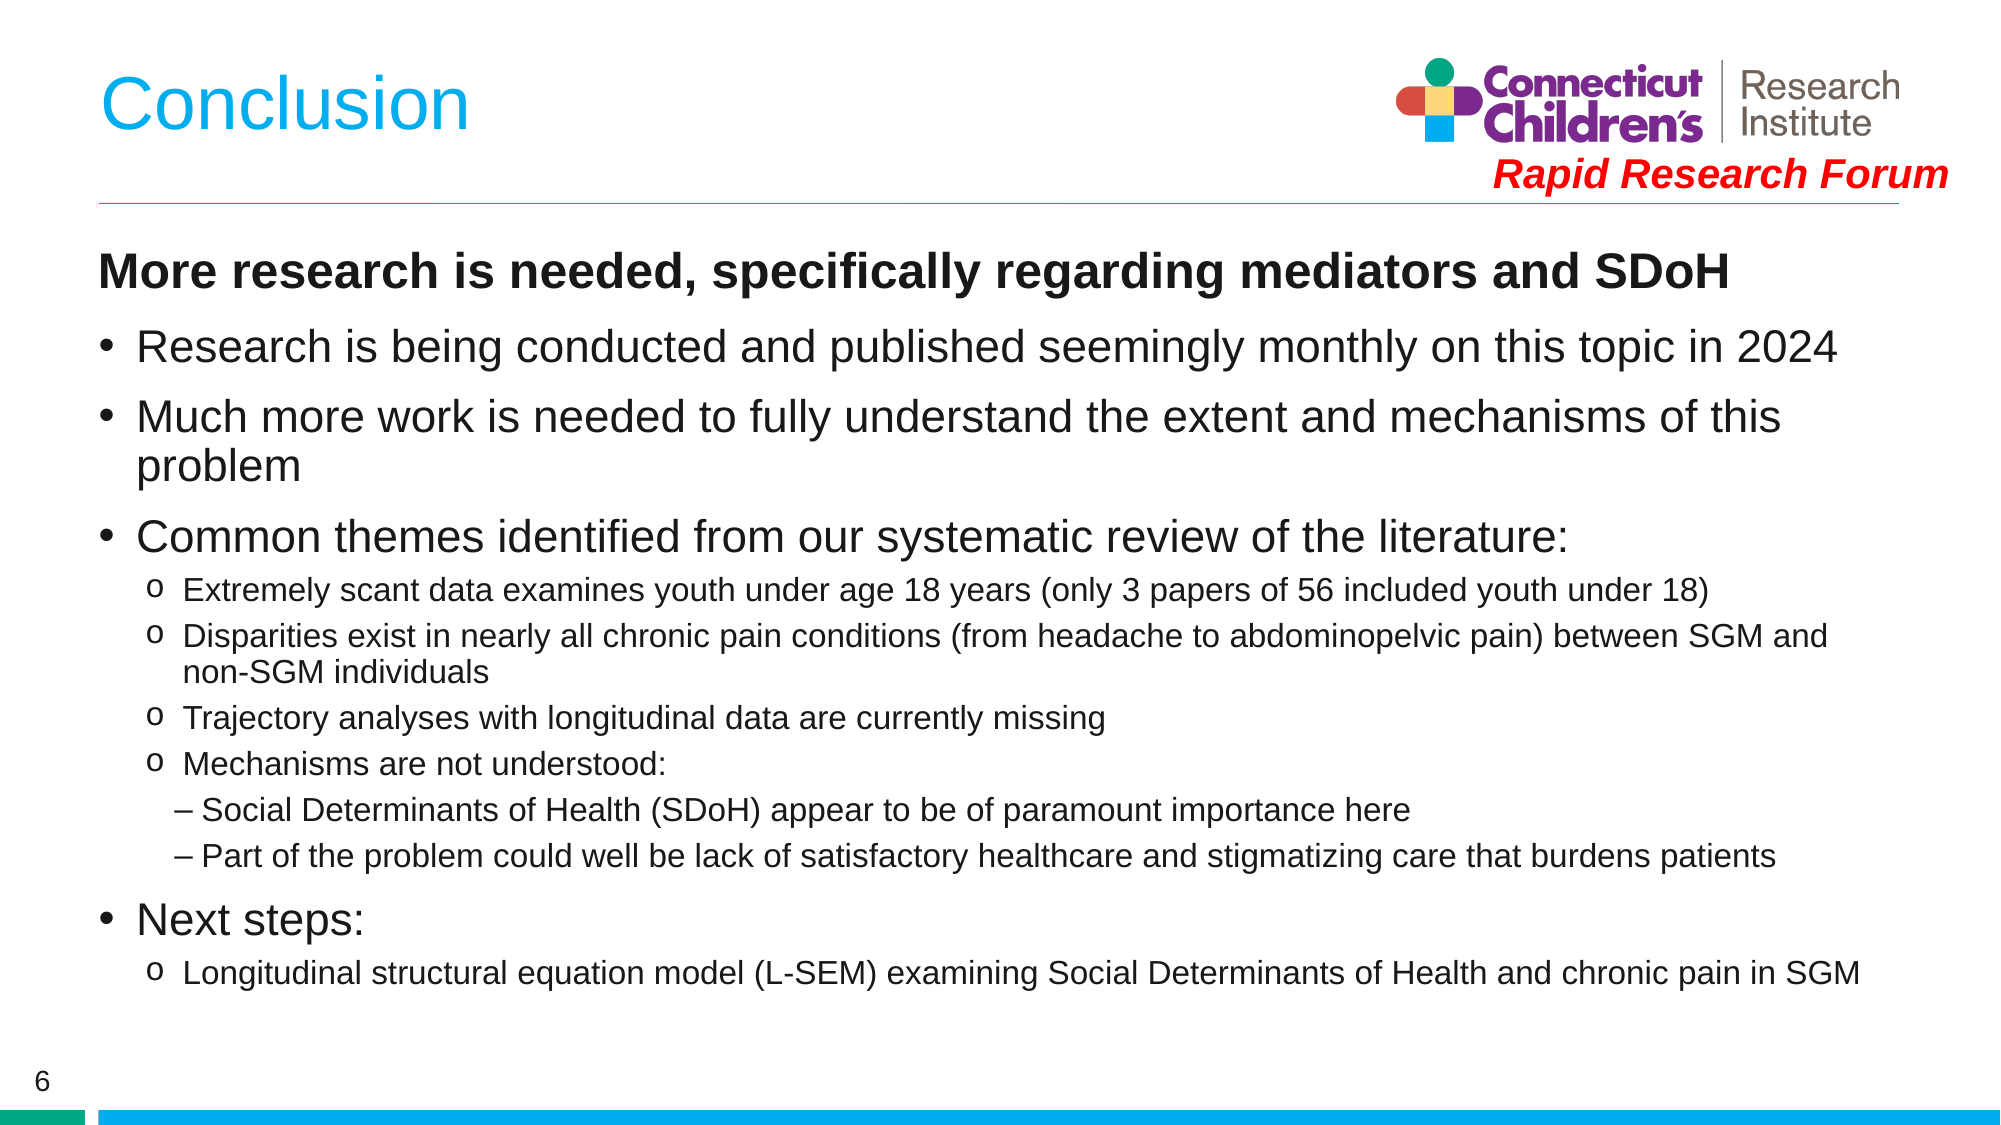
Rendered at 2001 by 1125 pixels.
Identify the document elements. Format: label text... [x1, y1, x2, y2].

text_box Rapid Research Forum [1492, 139, 2000, 205]
slide_number 6 [0, 1050, 85, 1110]
list More research is needed, specifically regarding mediators and SDoH [97, 238, 1899, 297]
list Research is being conducted and published seemingly monthly on this topic in 2024 Much more work is needed to fully understand the extent and mechanisms of this problem Common themes identified from our systematic review of the literature: Extremely scant data examines youth under age 18 years (only 3 papers of 56 included youth under 18) Disparities exist in nearly all chronic pain conditions (from headache to abdominopelvic pain) between SGM and non-SGM individuals Trajectory analyses with longitudinal data are currently missing Mechanisms are not understood: Social Determinants of Health (SDoH) appear to be of paramount importance here Part of the problem could well be lack of satisfactory healthcare and stigmatizing care that burdens patients Next steps: Longitudinal structural equation model (L-SEM) examining Social Determinants of Health and chronic pain in SGM [98, 314, 1899, 1040]
title Conclusion [98, 23, 1559, 187]
picture [1559, 58, 1899, 139]
